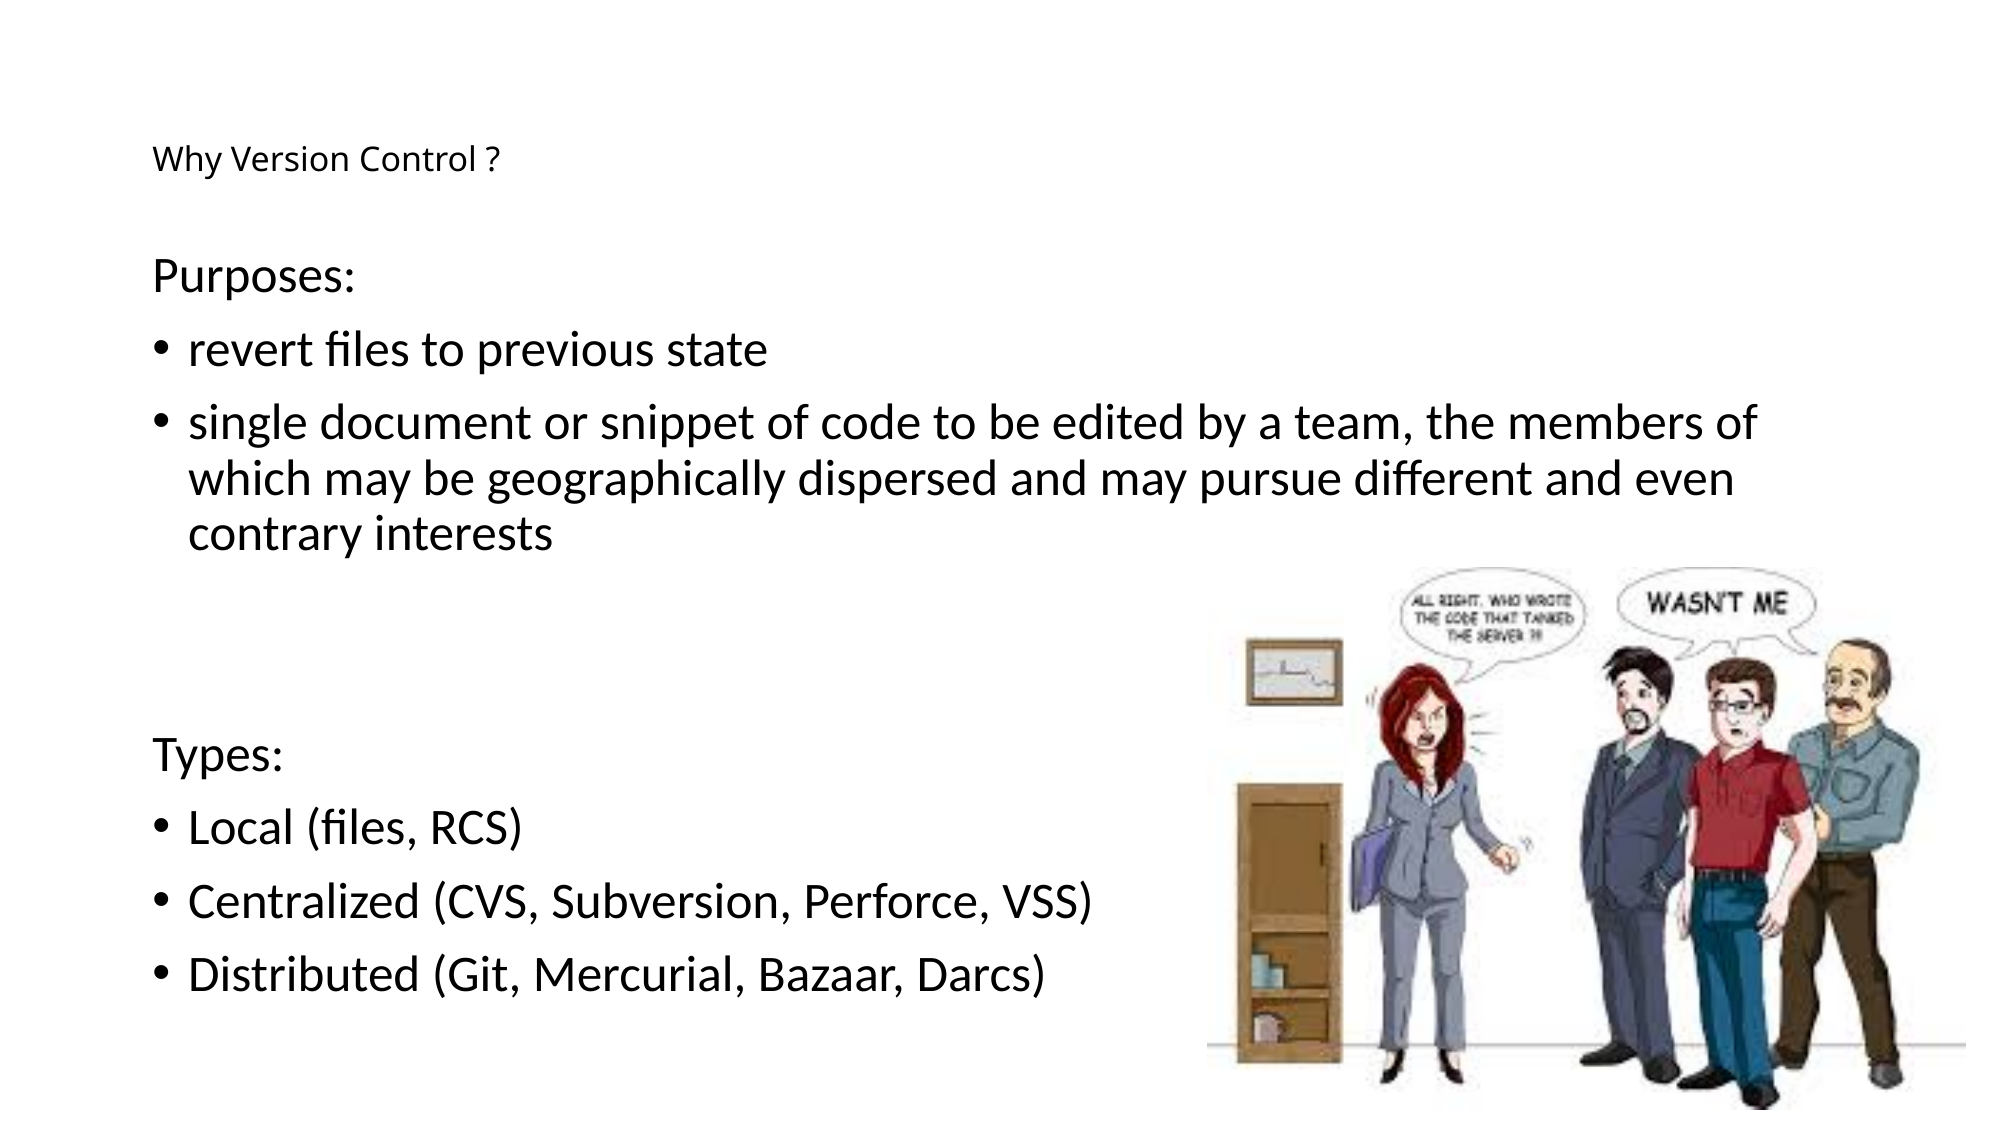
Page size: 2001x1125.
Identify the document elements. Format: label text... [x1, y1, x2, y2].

list Purposes: revert files to previous state single document or snippet of code to be edited by a team, the members of which may be geographically dispersed and may pursue different and even contrary interests Types: Local (files, RCS) Centralized (CVS, Subversion, Perforce, VSS) Distributed (Git, Mercurial, Bazaar, Darcs) [137, 240, 1863, 1014]
picture [1207, 567, 1966, 1110]
title Why Version Control ? [137, 97, 1863, 228]
